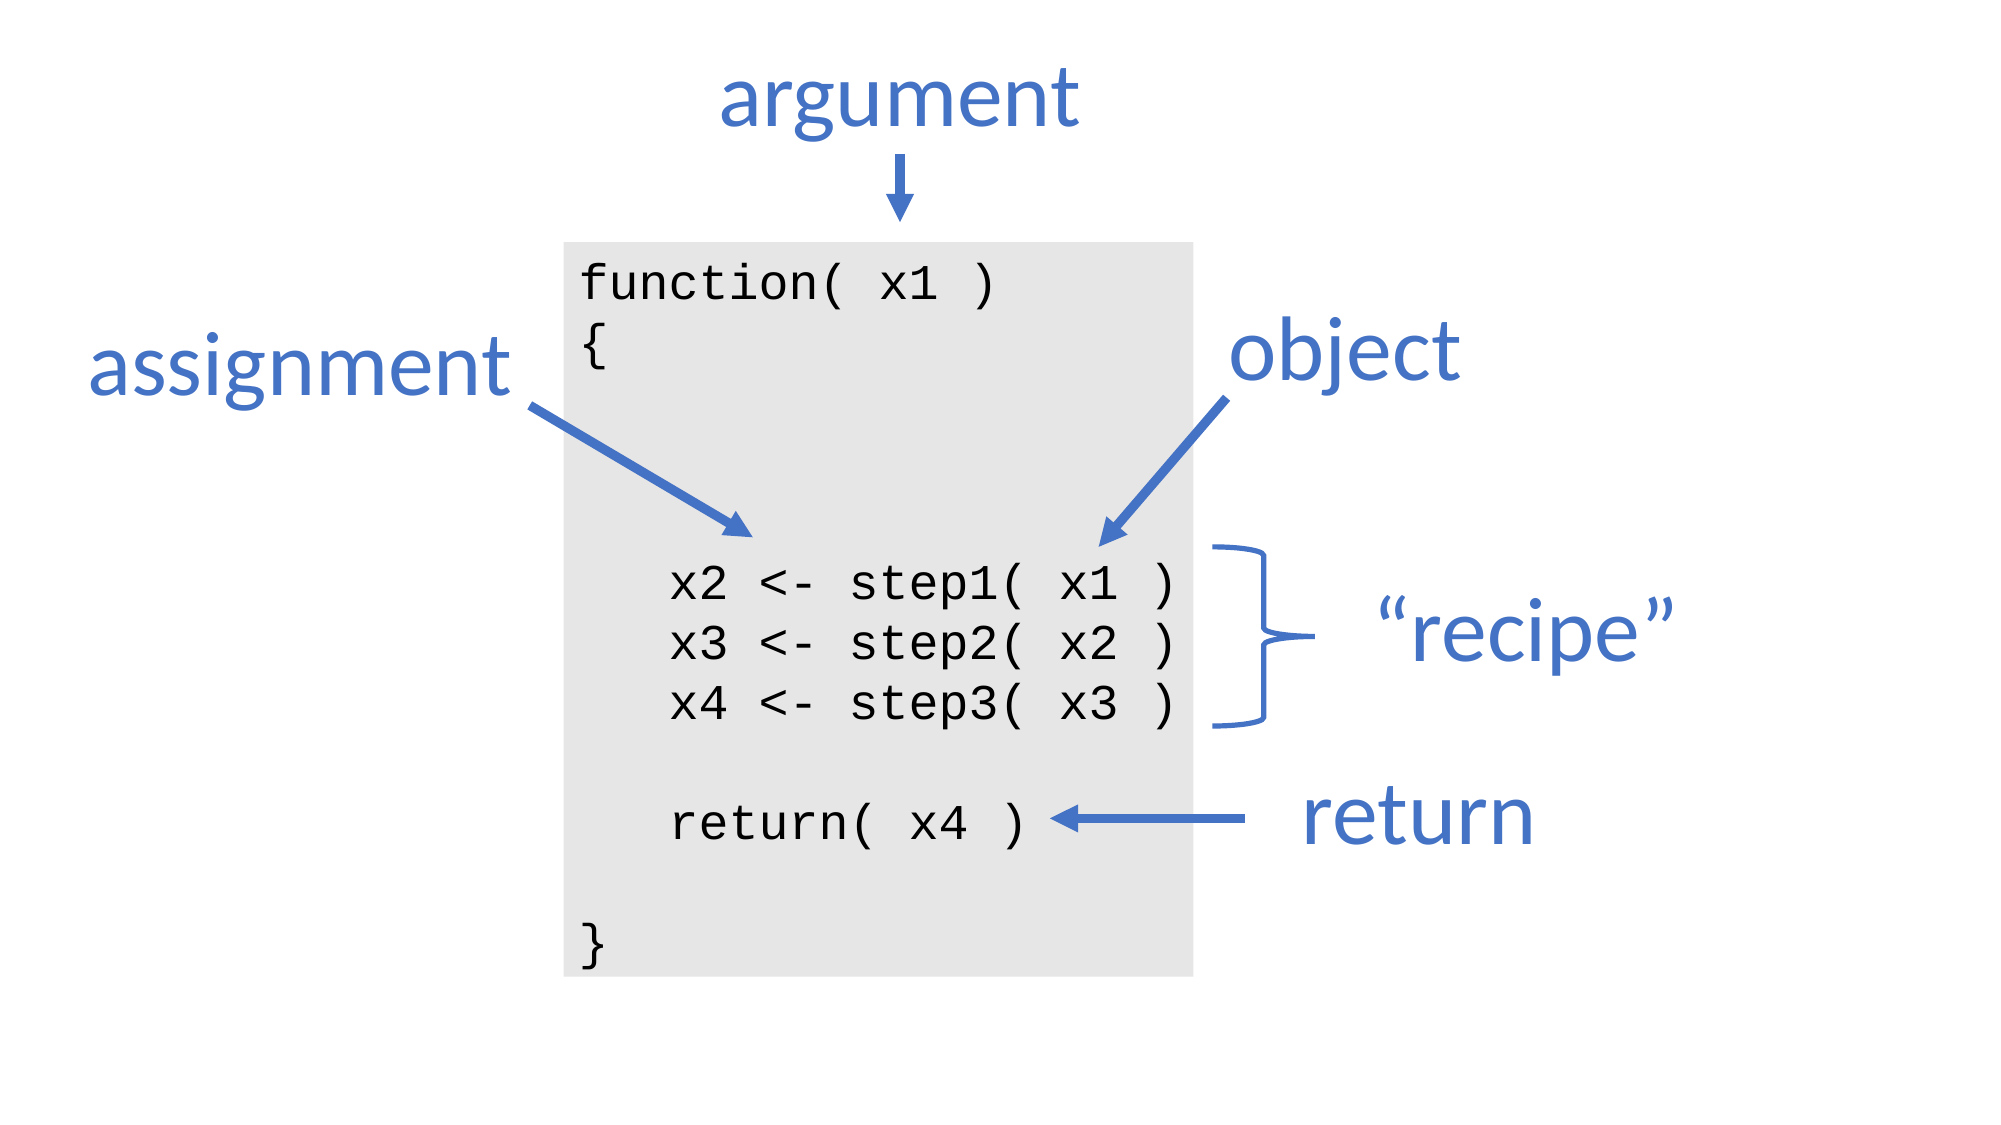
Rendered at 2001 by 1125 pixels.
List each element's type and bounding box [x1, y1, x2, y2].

text_box [70, 27, 1696, 985]
